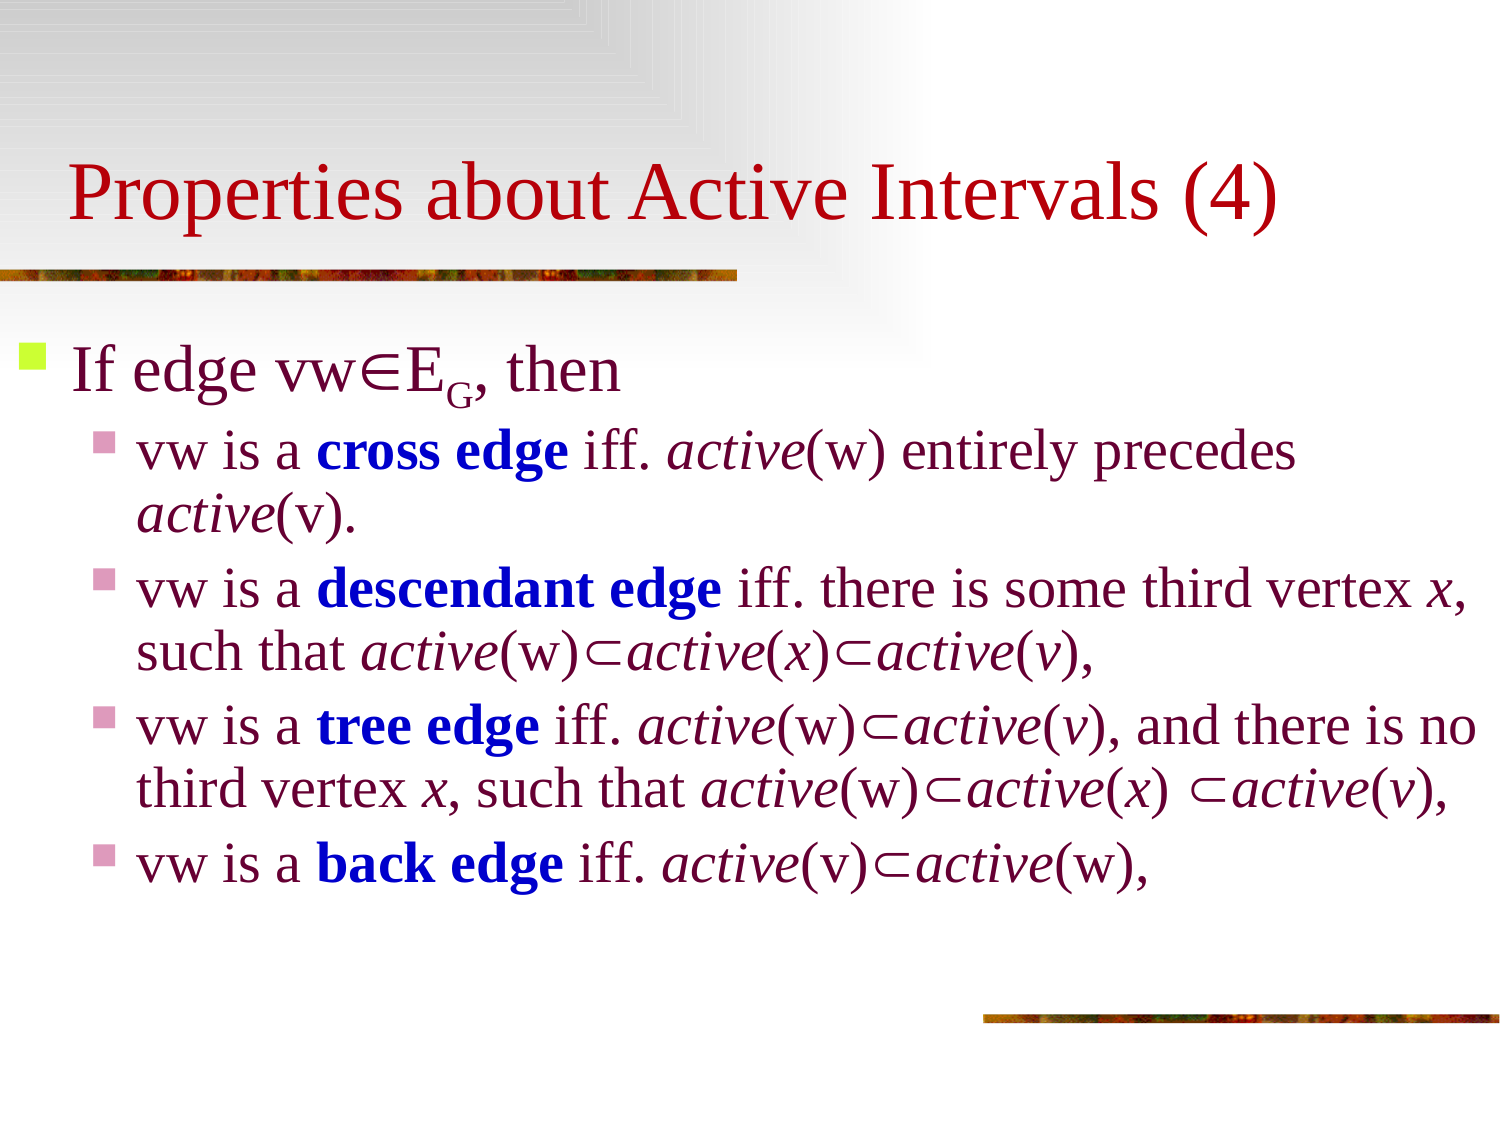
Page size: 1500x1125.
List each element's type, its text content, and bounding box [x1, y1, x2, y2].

title Properties about Active Intervals (4) [52, 128, 1469, 244]
picture [0, 268, 737, 285]
picture [983, 1013, 1500, 1026]
list If edge vwEG, then vw is a cross edge iff. active(w) entirely precedes active(v). vw is a descendant edge iff. there is some third vertex x, such that active(w)active(x)active(v), vw is a tree edge iff. active(w)active(v), and there is no third vertex x, such that active(w)active(x) active(v), vw is a back edge iff. active(v)active(w), [0, 318, 1500, 994]
